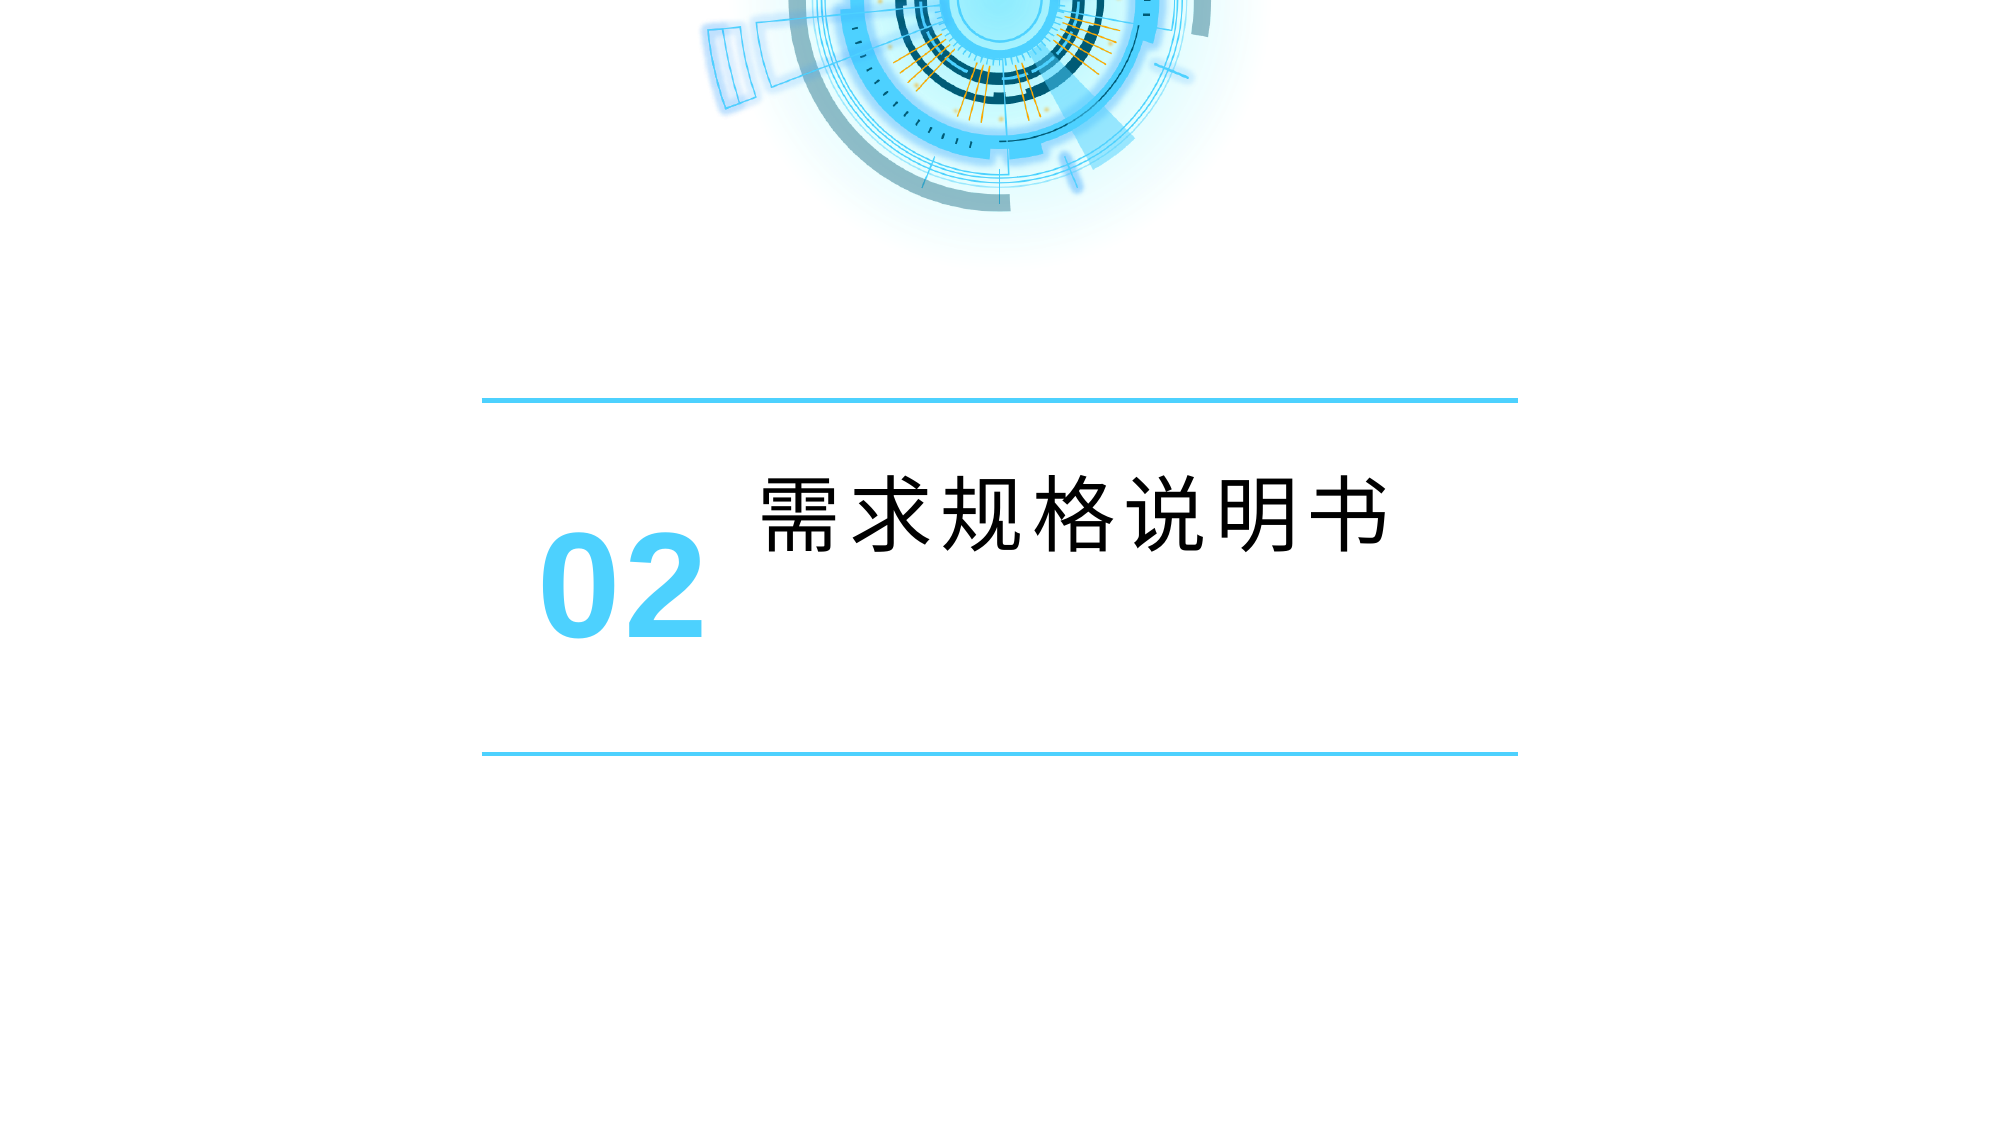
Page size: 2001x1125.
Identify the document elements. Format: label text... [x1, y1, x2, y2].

text_box 02 [500, 475, 745, 680]
picture [666, 0, 1334, 334]
picture [1073, 2, 1080, 28]
picture [928, 32, 939, 50]
picture [1060, 33, 1072, 50]
picture [957, 66, 967, 72]
title 需求规格说明书 [757, 443, 1502, 581]
